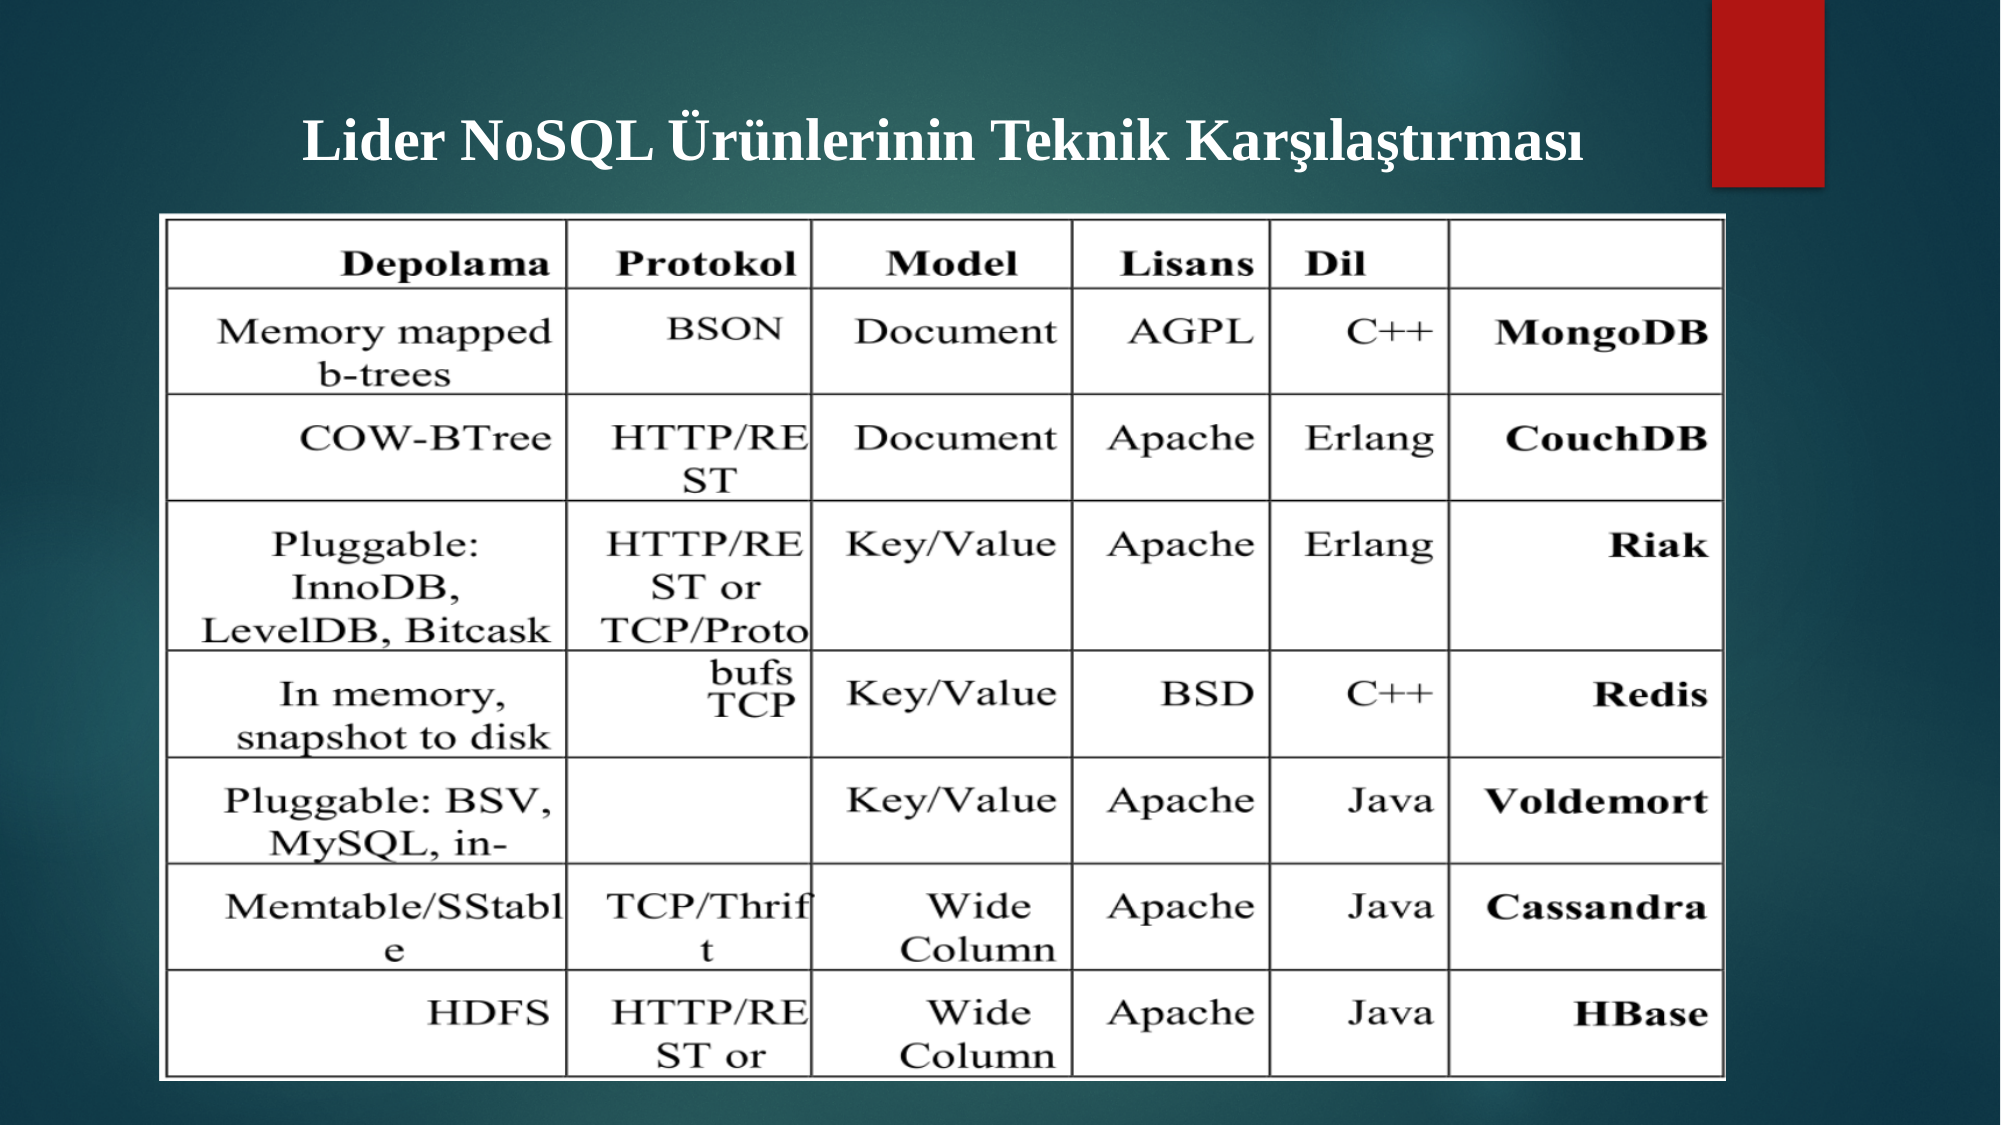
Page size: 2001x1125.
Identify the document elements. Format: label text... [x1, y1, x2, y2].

text_box Lider NoSQL Ürünlerinin Teknik Karşılaştırması [1380, 93, 1726, 181]
picture [0, 0, 1726, 1125]
text_box Lider NoSQL Ürünlerinin Teknik Karşılaştırması [177, 93, 503, 181]
